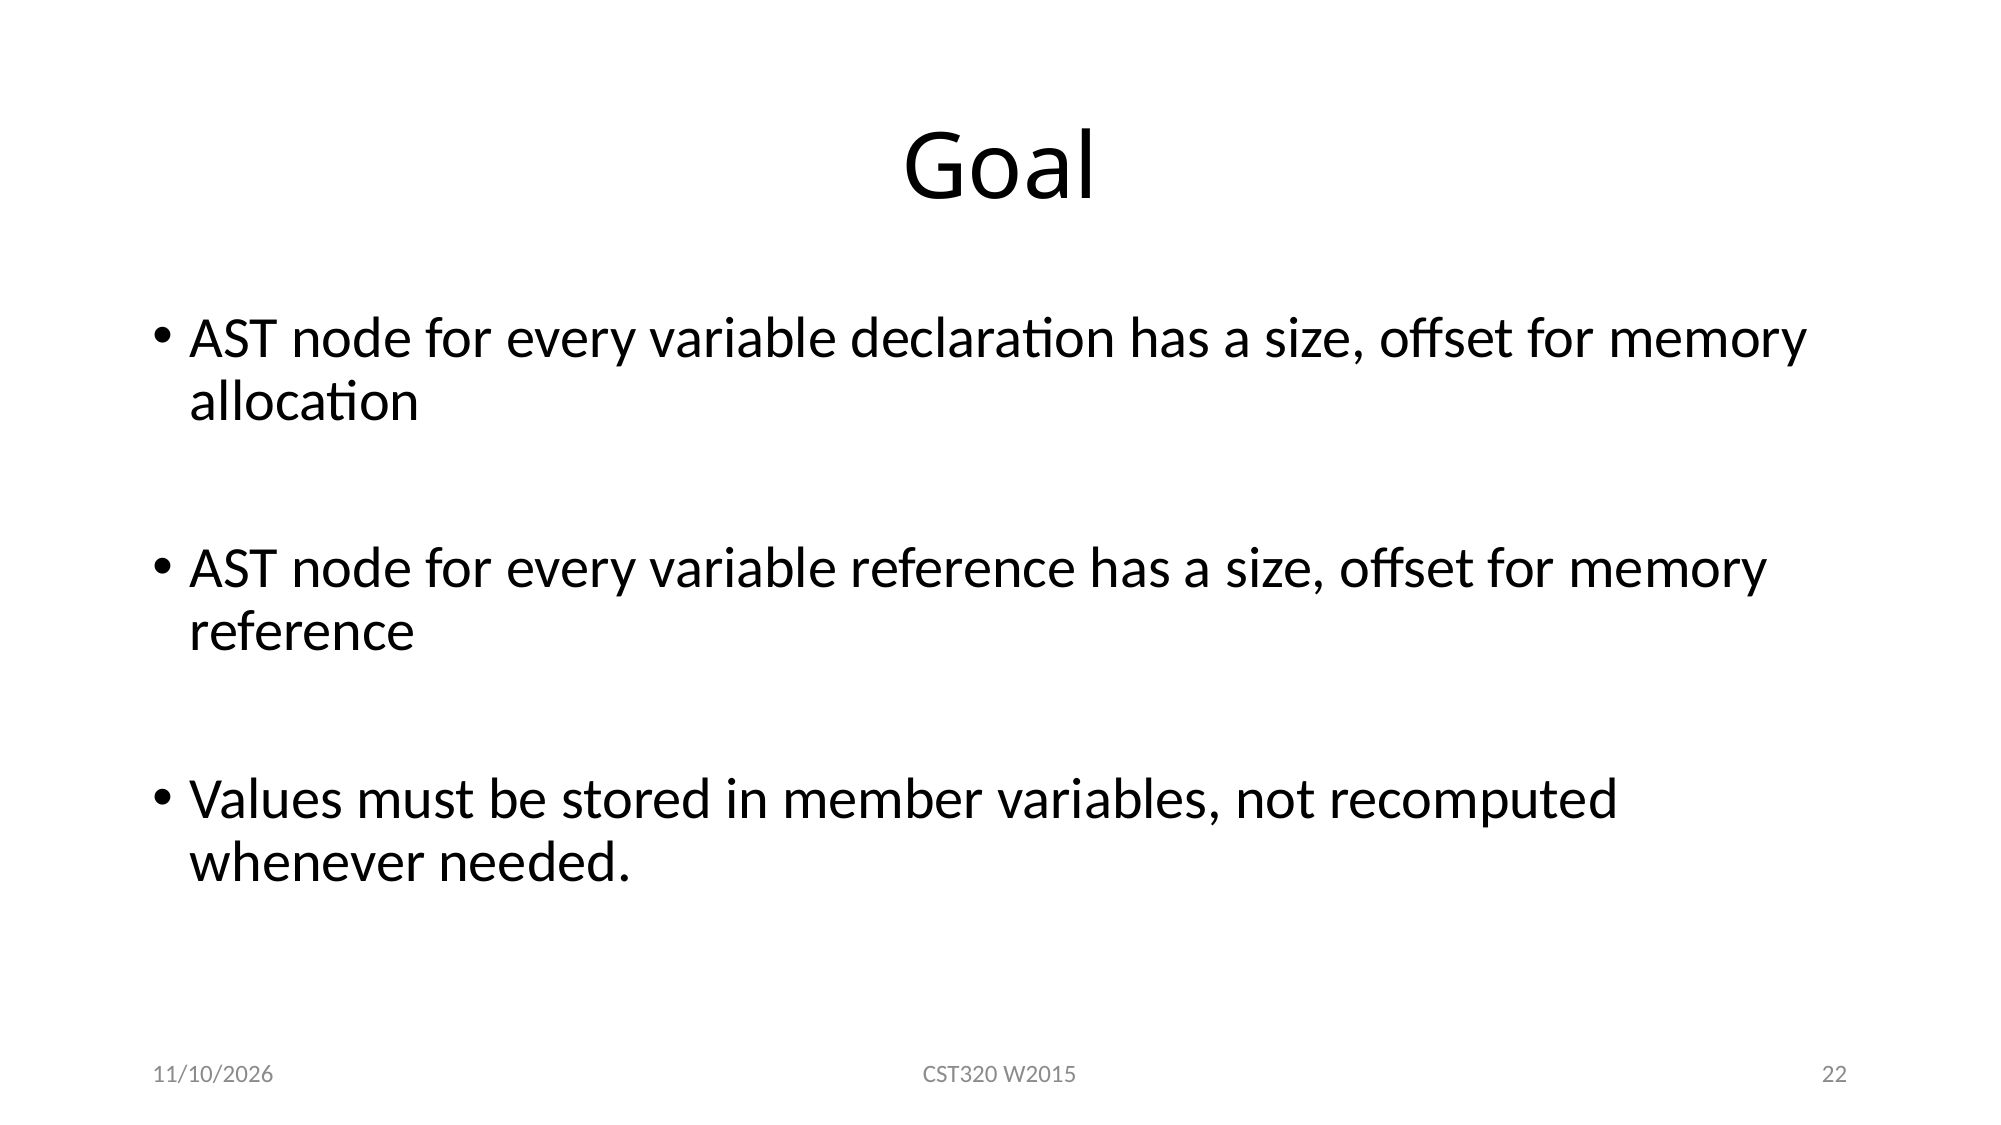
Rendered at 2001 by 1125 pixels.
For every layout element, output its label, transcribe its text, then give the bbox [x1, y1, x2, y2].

footer CST320 W2015 [662, 1042, 1338, 1103]
list AST node for every variable declaration has a size, offset for memory allocation AST node for every variable reference has a size, offset for memory reference Values must be stored in member variables, not recomputed whenever needed. [137, 299, 1863, 1014]
title Goal [137, 59, 1863, 278]
slide_number 22 [1412, 1042, 1863, 1103]
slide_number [137, 1042, 588, 1103]
